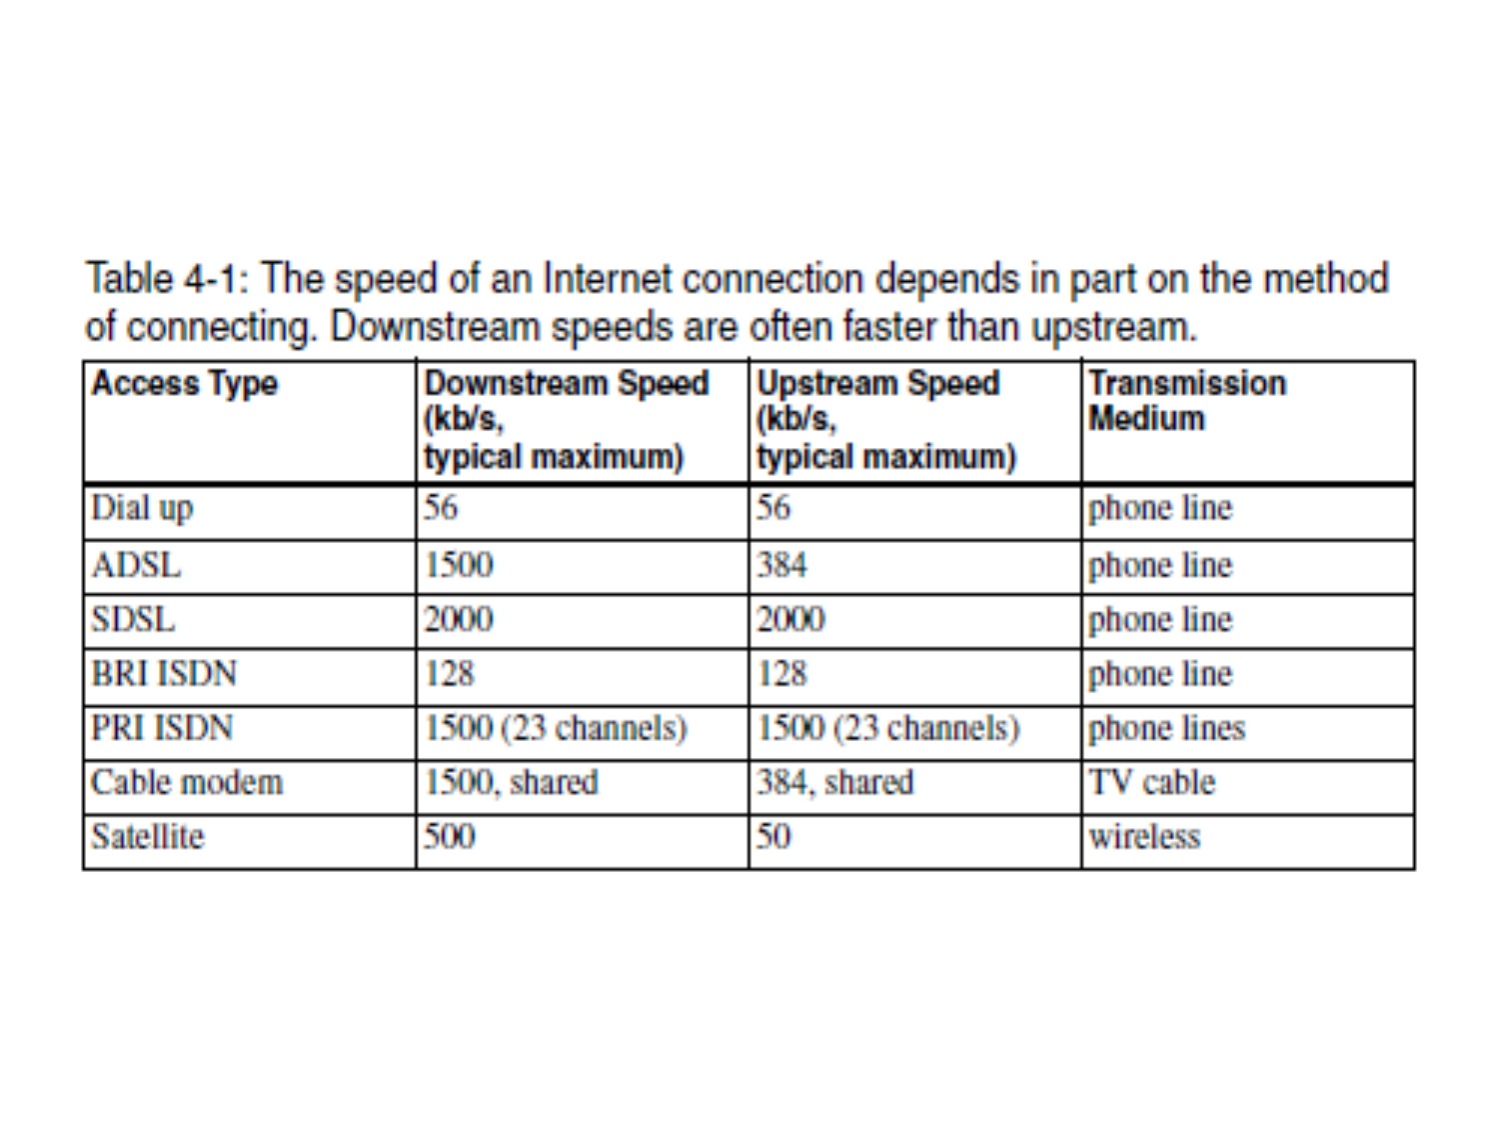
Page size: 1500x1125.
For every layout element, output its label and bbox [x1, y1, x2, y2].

list [62, 249, 1451, 888]
